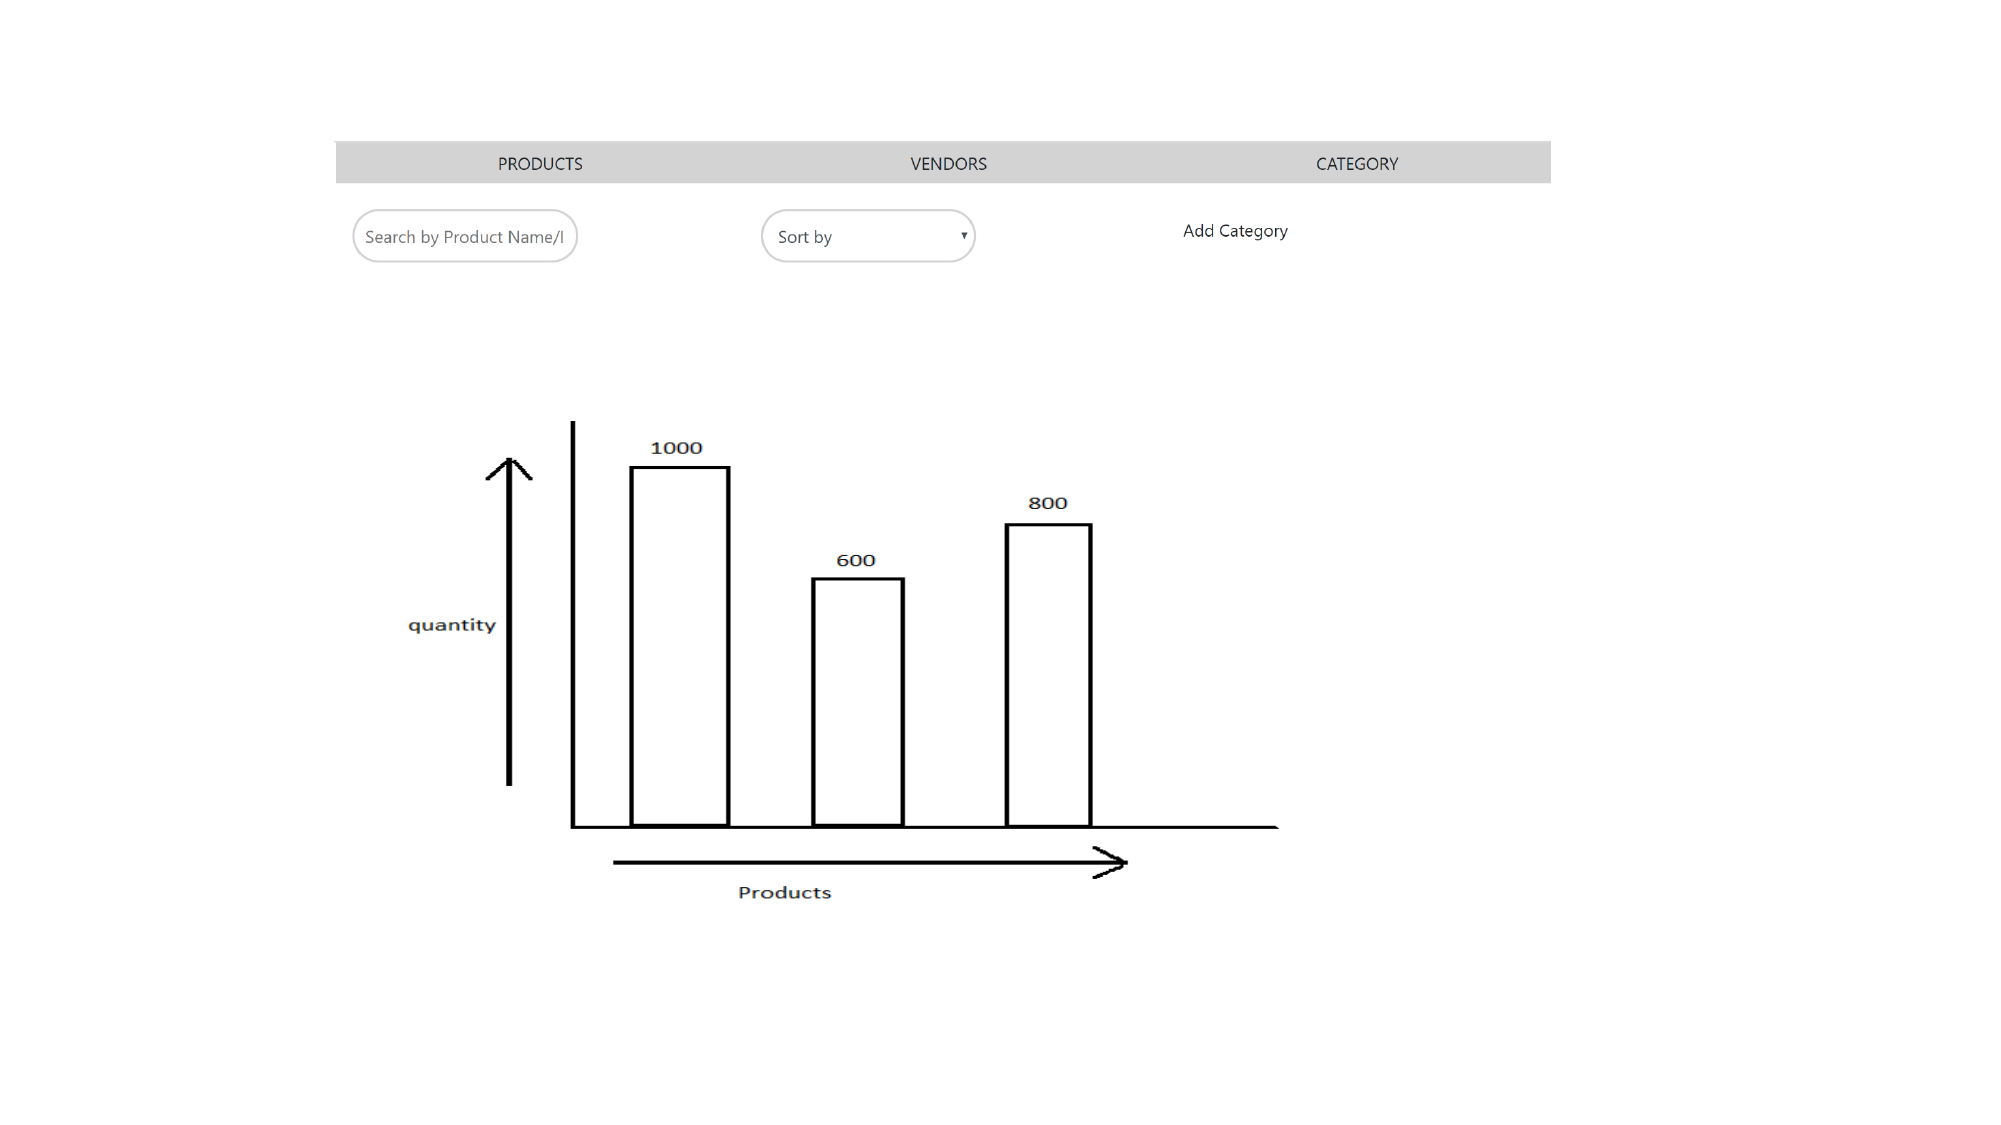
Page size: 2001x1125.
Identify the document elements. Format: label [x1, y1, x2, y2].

picture [320, 382, 1280, 933]
picture [333, 138, 1551, 277]
